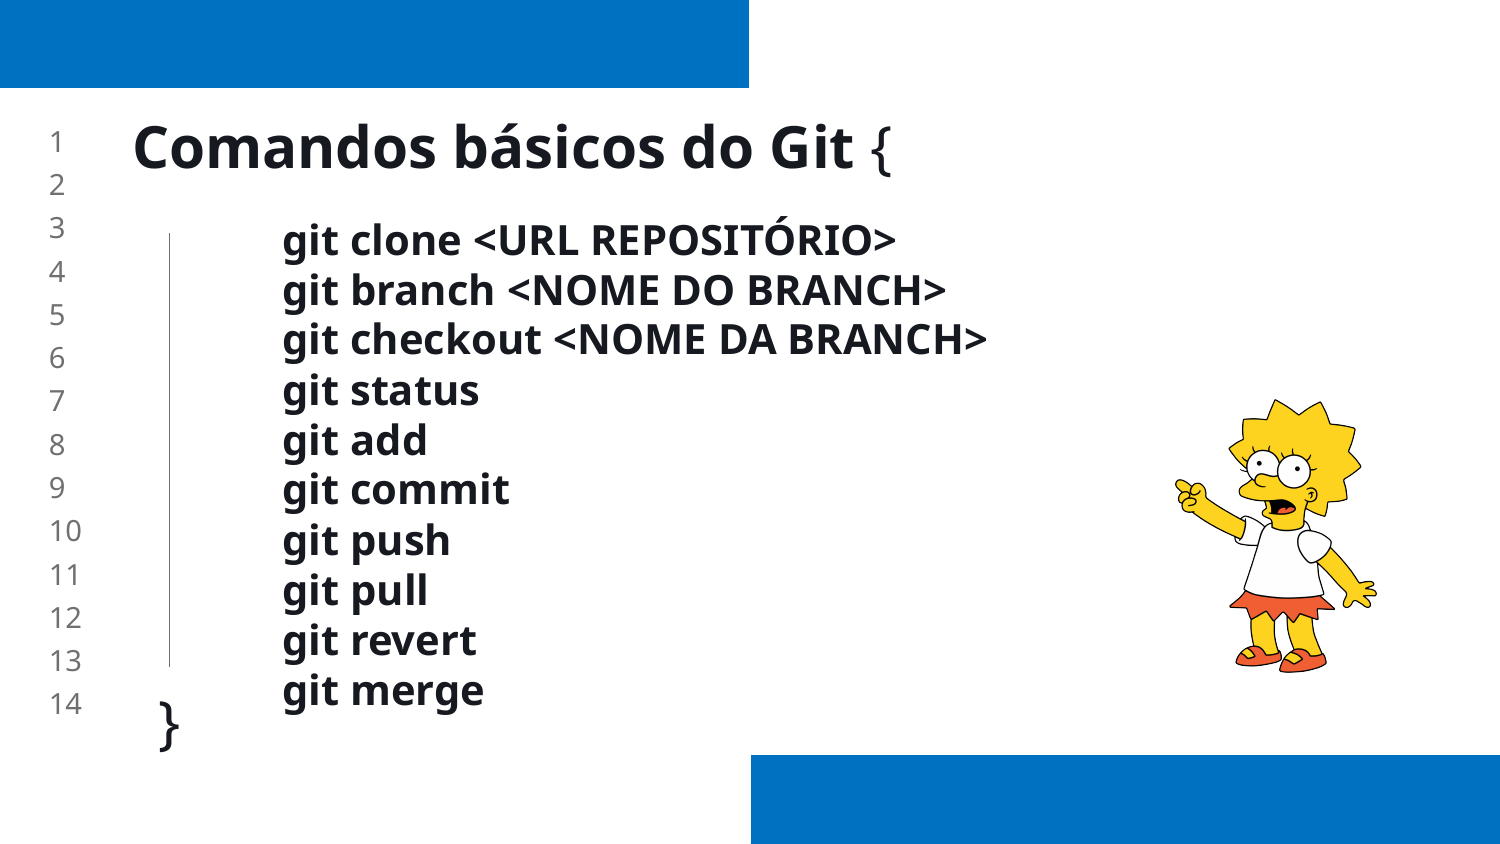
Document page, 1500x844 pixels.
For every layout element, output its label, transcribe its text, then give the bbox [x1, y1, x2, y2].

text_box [127, 232, 212, 789]
title Comandos básicos do Git { [116, 95, 1383, 190]
picture [1174, 399, 1377, 673]
list git clone <URL REPOSITÓRIO> git branch <NOME DO BRANCH> git checkout <NOME DA BRANCH> git status git add git commit git push git pull git revert git merge [211, 198, 1385, 702]
